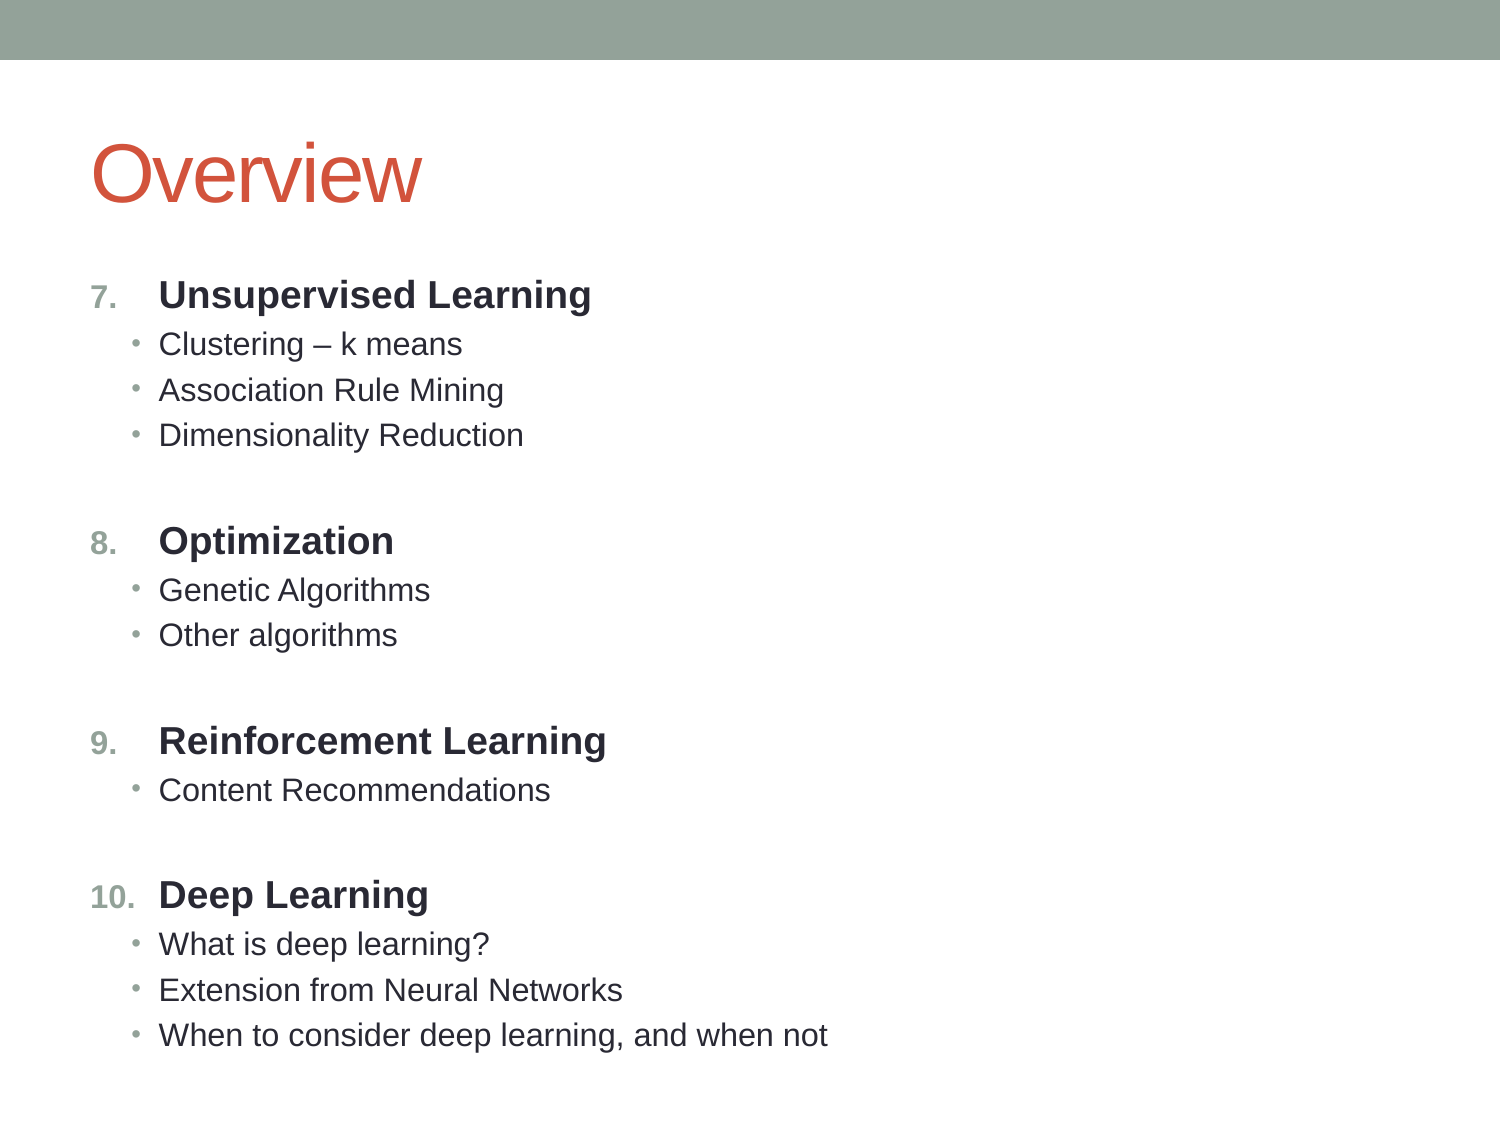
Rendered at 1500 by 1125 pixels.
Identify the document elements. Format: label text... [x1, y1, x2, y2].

list Unsupervised Learning Clustering – k means Association Rule Mining Dimensionality Reduction Optimization Genetic Algorithms Other algorithms Reinforcement Learning Content Recommendations Deep Learning What is deep learning? Extension from Neural Networks When to consider deep learning, and when not [75, 262, 1425, 1063]
title Overview [75, 87, 1425, 250]
